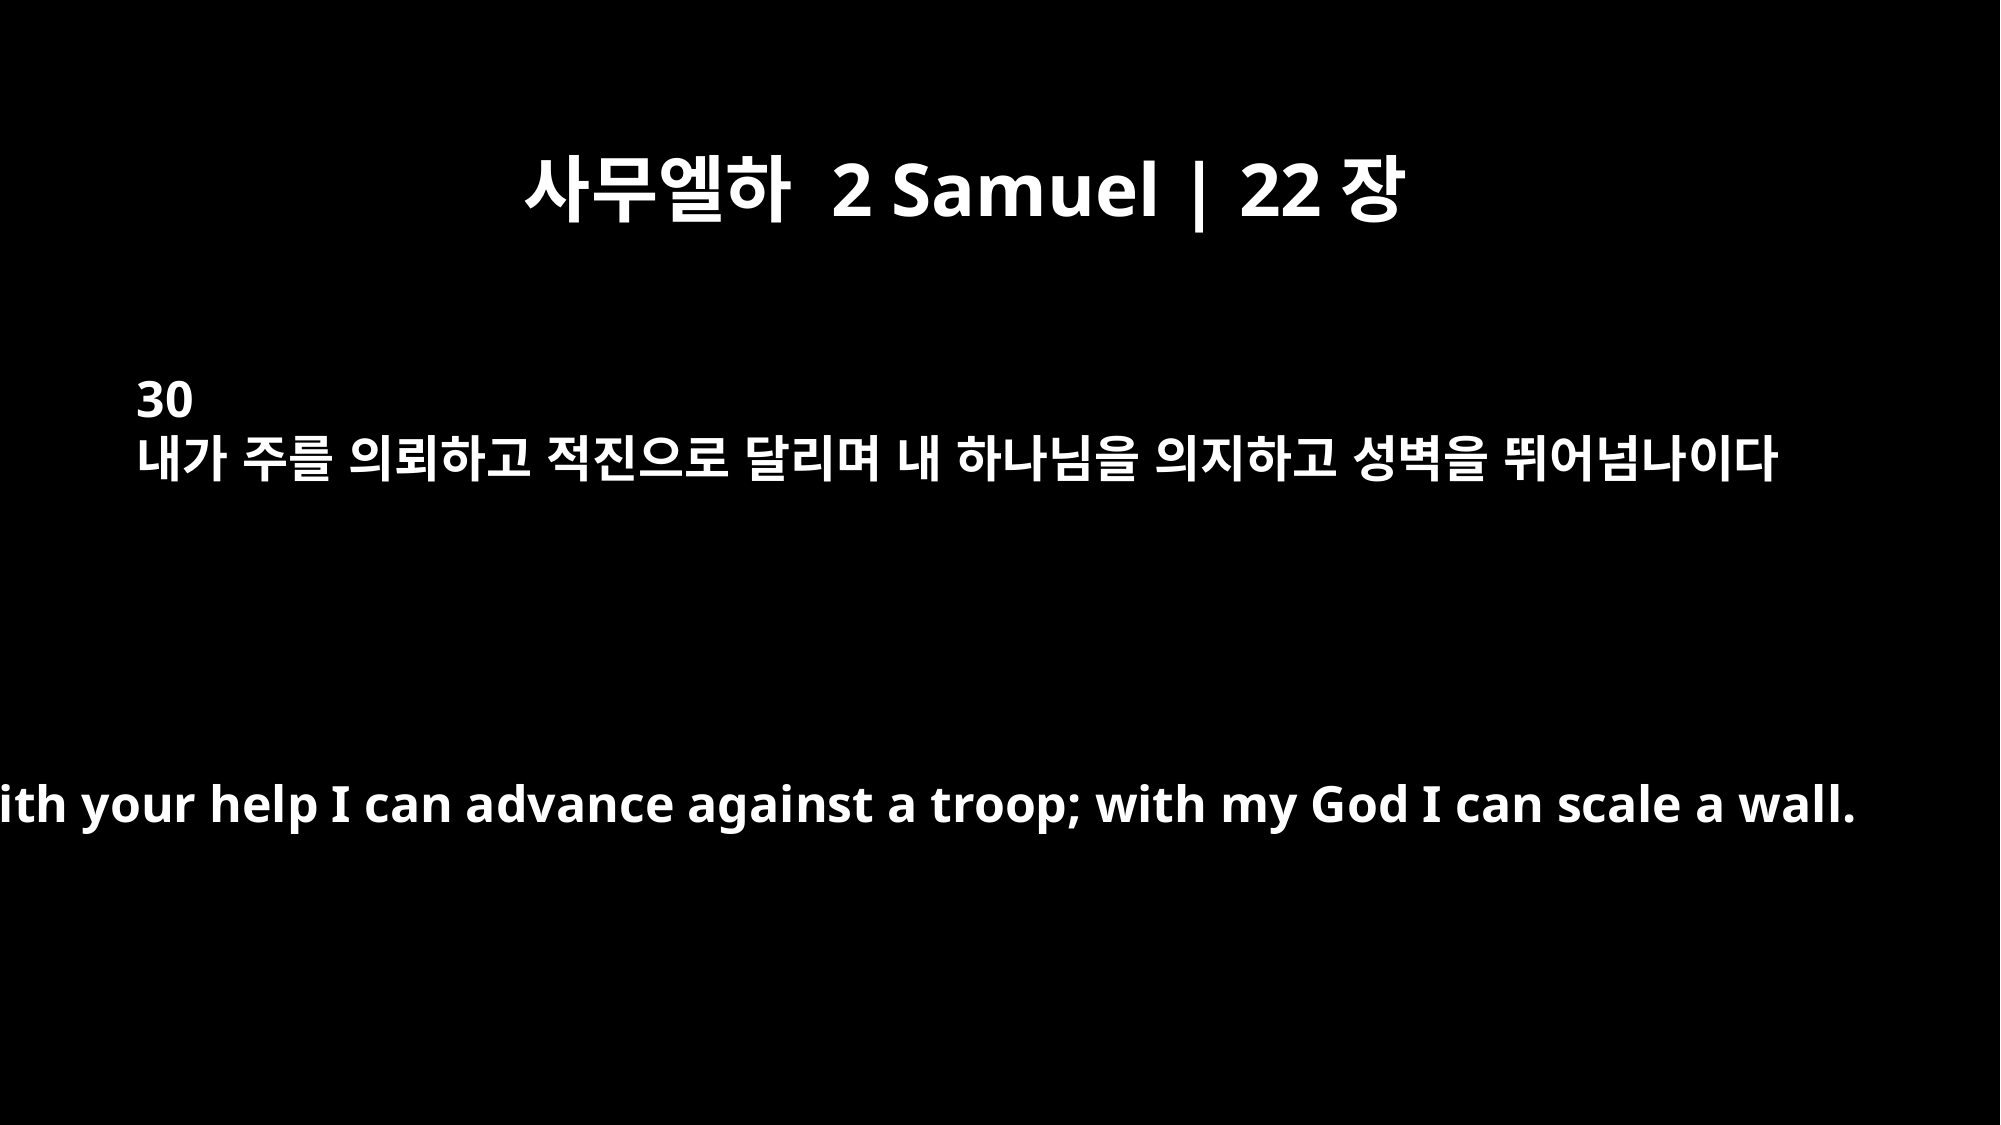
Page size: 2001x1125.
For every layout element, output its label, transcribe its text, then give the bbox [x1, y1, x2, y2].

text_box With your help I can advance against a troop; with my God I can scale a wall. [0, 764, 1872, 840]
text_box 30 내가 주를 의뢰하고 적진으로 달리며 내 하나님을 의지하고 성벽을 뛰어넘나이다 [121, 359, 1796, 495]
text_box 사무엘하 2 Samuel | 22장 [509, 136, 1423, 239]
